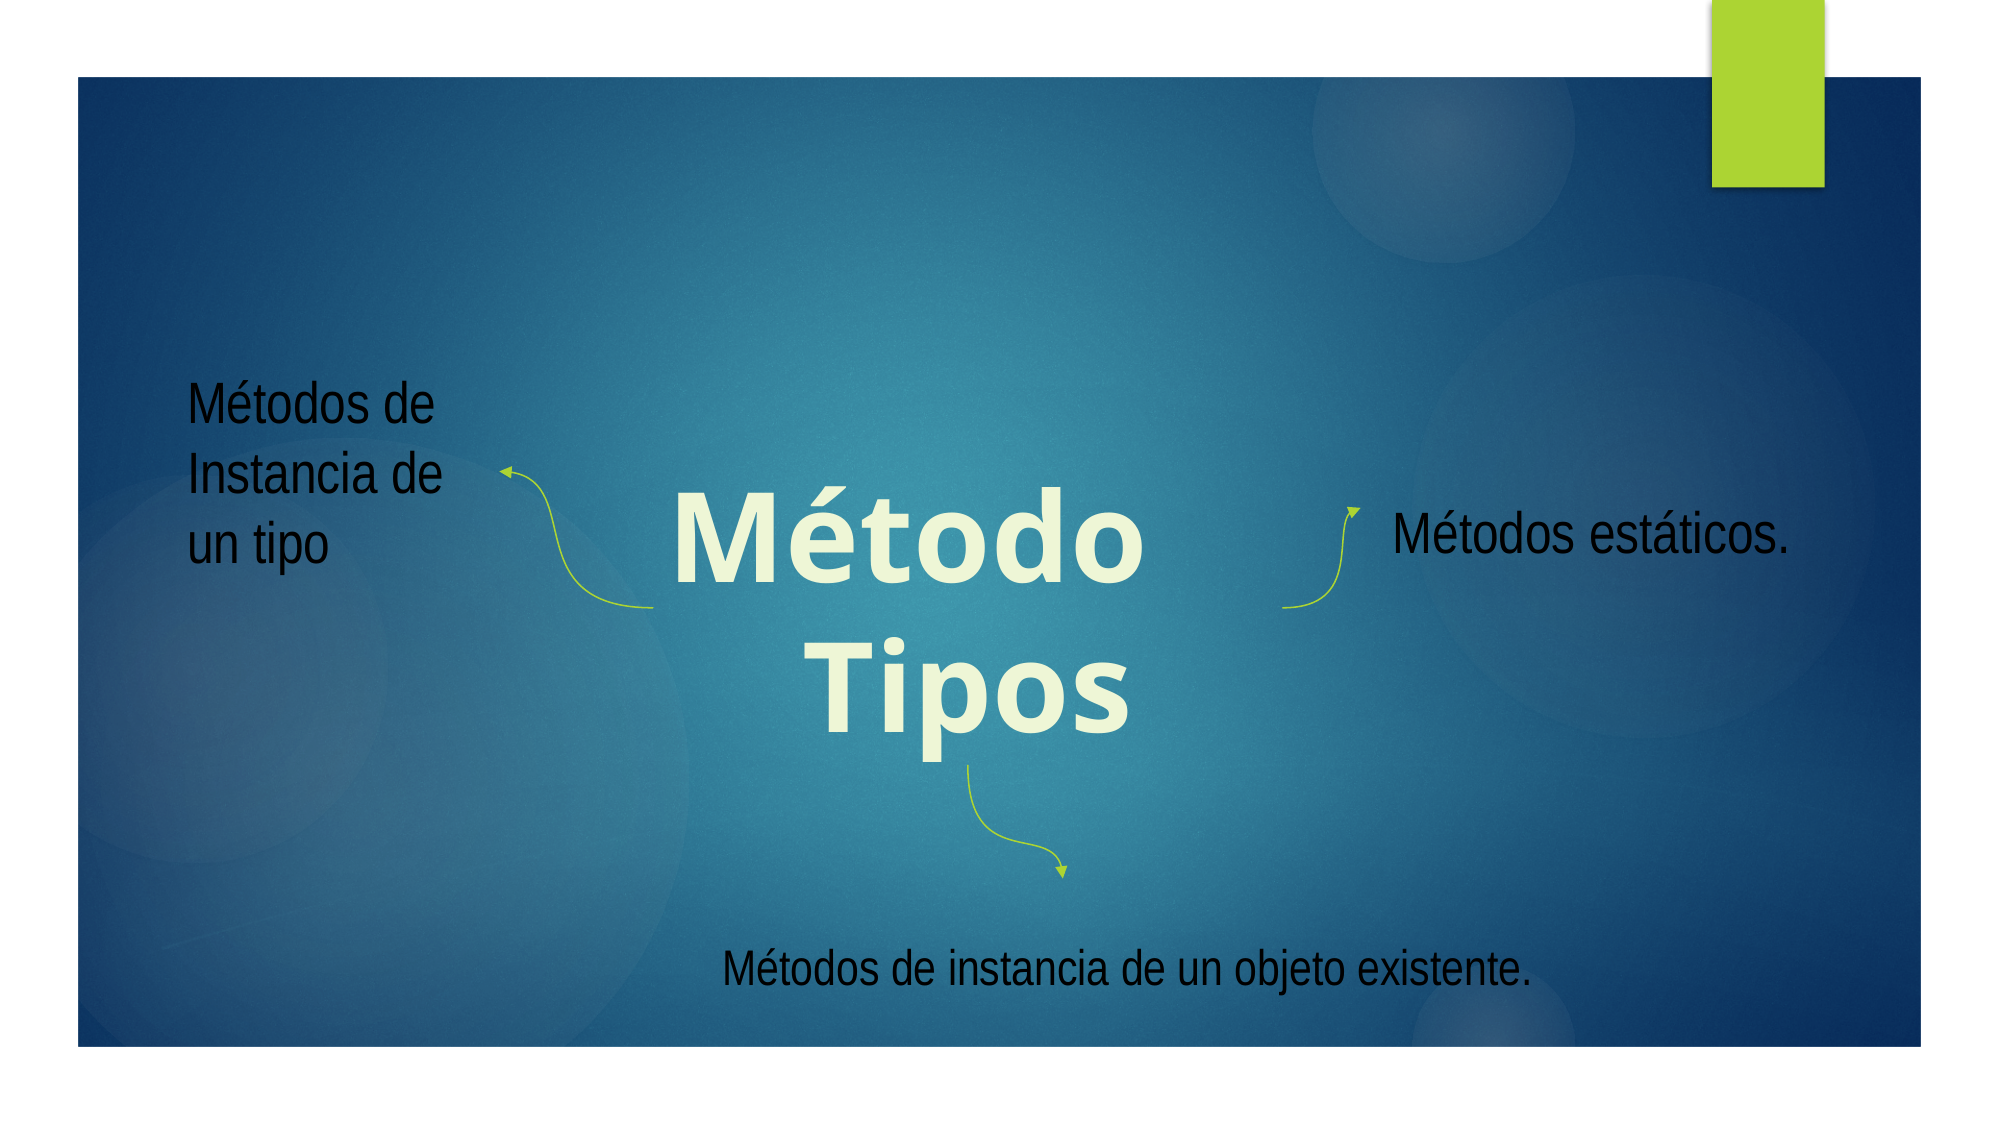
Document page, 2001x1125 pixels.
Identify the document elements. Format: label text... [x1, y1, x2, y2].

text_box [1247, 507, 1361, 610]
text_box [960, 775, 1071, 872]
text_box Método Tipos [652, 450, 1283, 766]
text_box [498, 471, 688, 610]
text_box Métodos estáticos. [1378, 453, 1806, 573]
text_box Métodos de instancia de un objeto existente. [708, 897, 1549, 1003]
text_box Métodos de Instancia de un tipo [172, 357, 473, 583]
